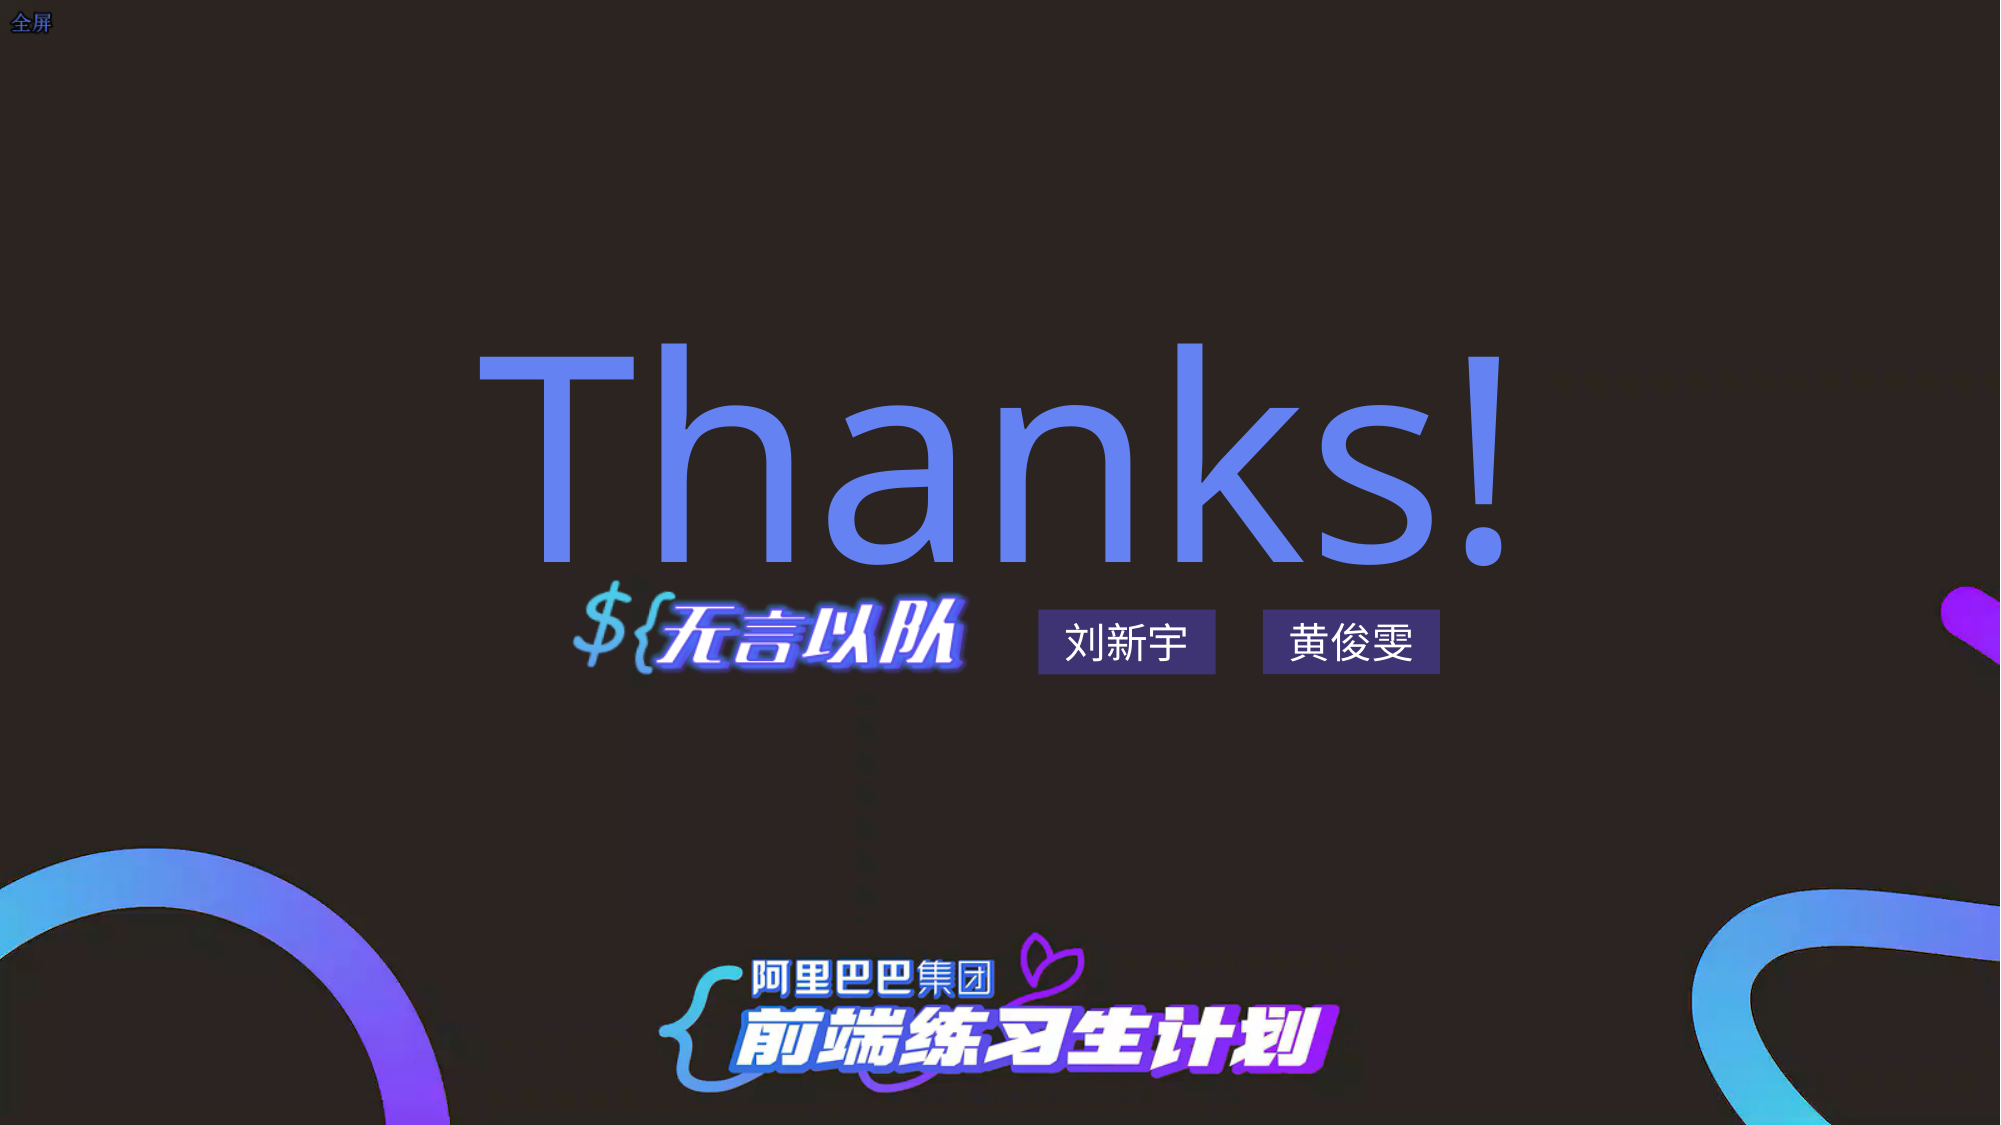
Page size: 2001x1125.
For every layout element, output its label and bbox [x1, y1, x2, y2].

picture [0, 0, 2000, 1125]
text_box [1038, 609, 1440, 676]
